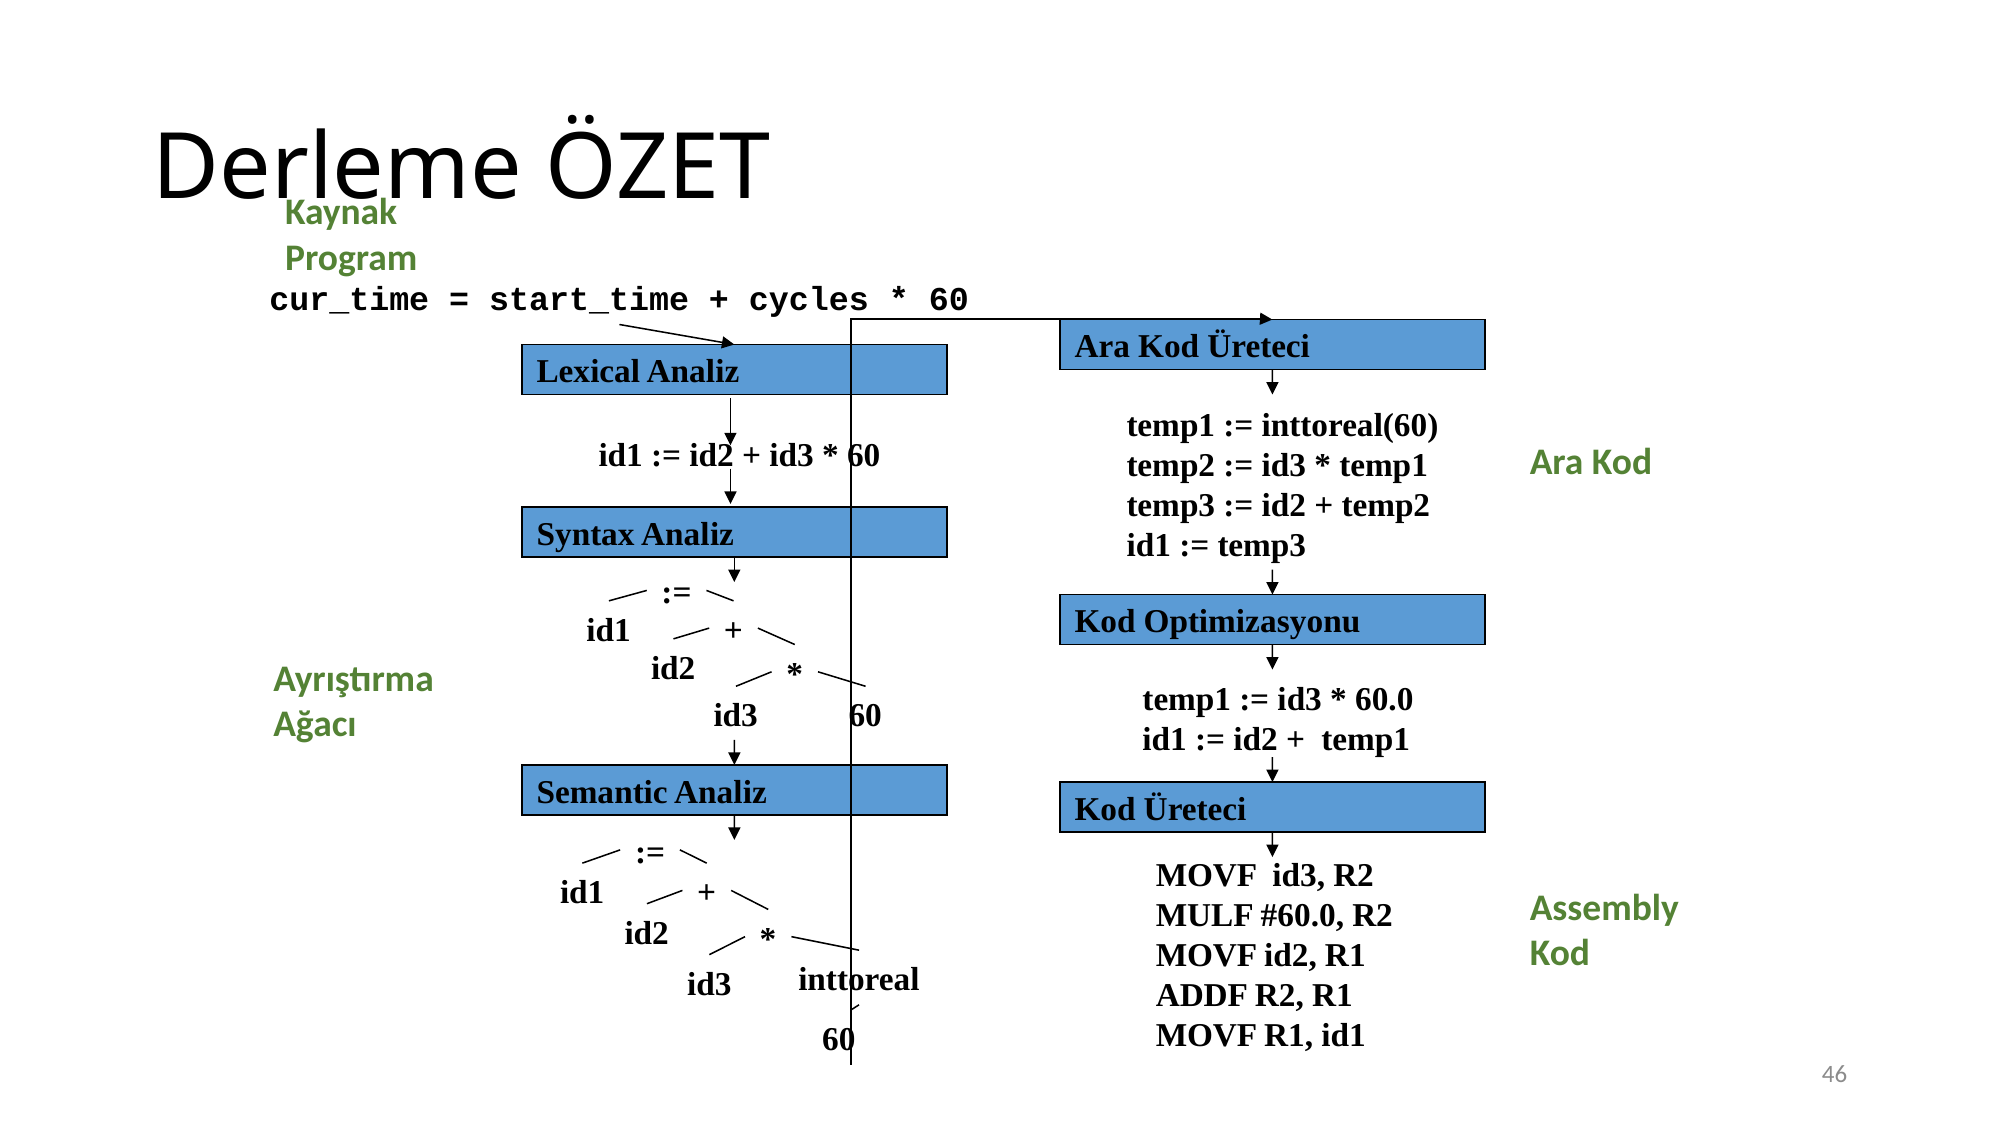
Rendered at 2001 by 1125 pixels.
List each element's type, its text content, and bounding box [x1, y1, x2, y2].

text_box Syntax Analiz [521, 507, 689, 558]
text_box [1266, 369, 1279, 395]
text_box Lexical Analiz [852, 344, 947, 395]
text_box Ayrıştırma Ağacı [273, 654, 438, 745]
text_box Ara Kod Üreteci [1059, 319, 1485, 370]
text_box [689, 481, 1435, 903]
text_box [667, 277, 687, 393]
text_box Lexical Analiz [521, 344, 850, 395]
text_box id1 := id2 + id3 * 60 [583, 425, 850, 480]
text_box temp1 := inttoreal(60) temp2 := id3 * temp1 temp3 := id2 + temp2 id1 := temp3 [1111, 395, 1454, 571]
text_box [544, 822, 936, 1065]
text_box cur_time = start_time + cycles * 60 [254, 269, 985, 325]
text_box Ara Kod [1529, 437, 1718, 483]
title Derleme ÖZET [137, 59, 1863, 278]
text_box Assembly Kod [1529, 882, 1718, 973]
slide_number 46 [1412, 1042, 1863, 1103]
text_box Semantic Analiz [521, 764, 689, 815]
text_box id1 := id2 + id3 * 60 [852, 425, 896, 480]
text_box Kod Üreteci [1435, 782, 1485, 832]
text_box Kaynak Program [285, 187, 436, 278]
text_box Kod Optimizasyonu [1435, 594, 1485, 645]
text_box MOVF id3, R2 MULF #60.0, R2 MOVF id2, R1 ADDF R2, R1 MOVF R1, id1 [1141, 903, 1409, 1061]
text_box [571, 562, 689, 742]
